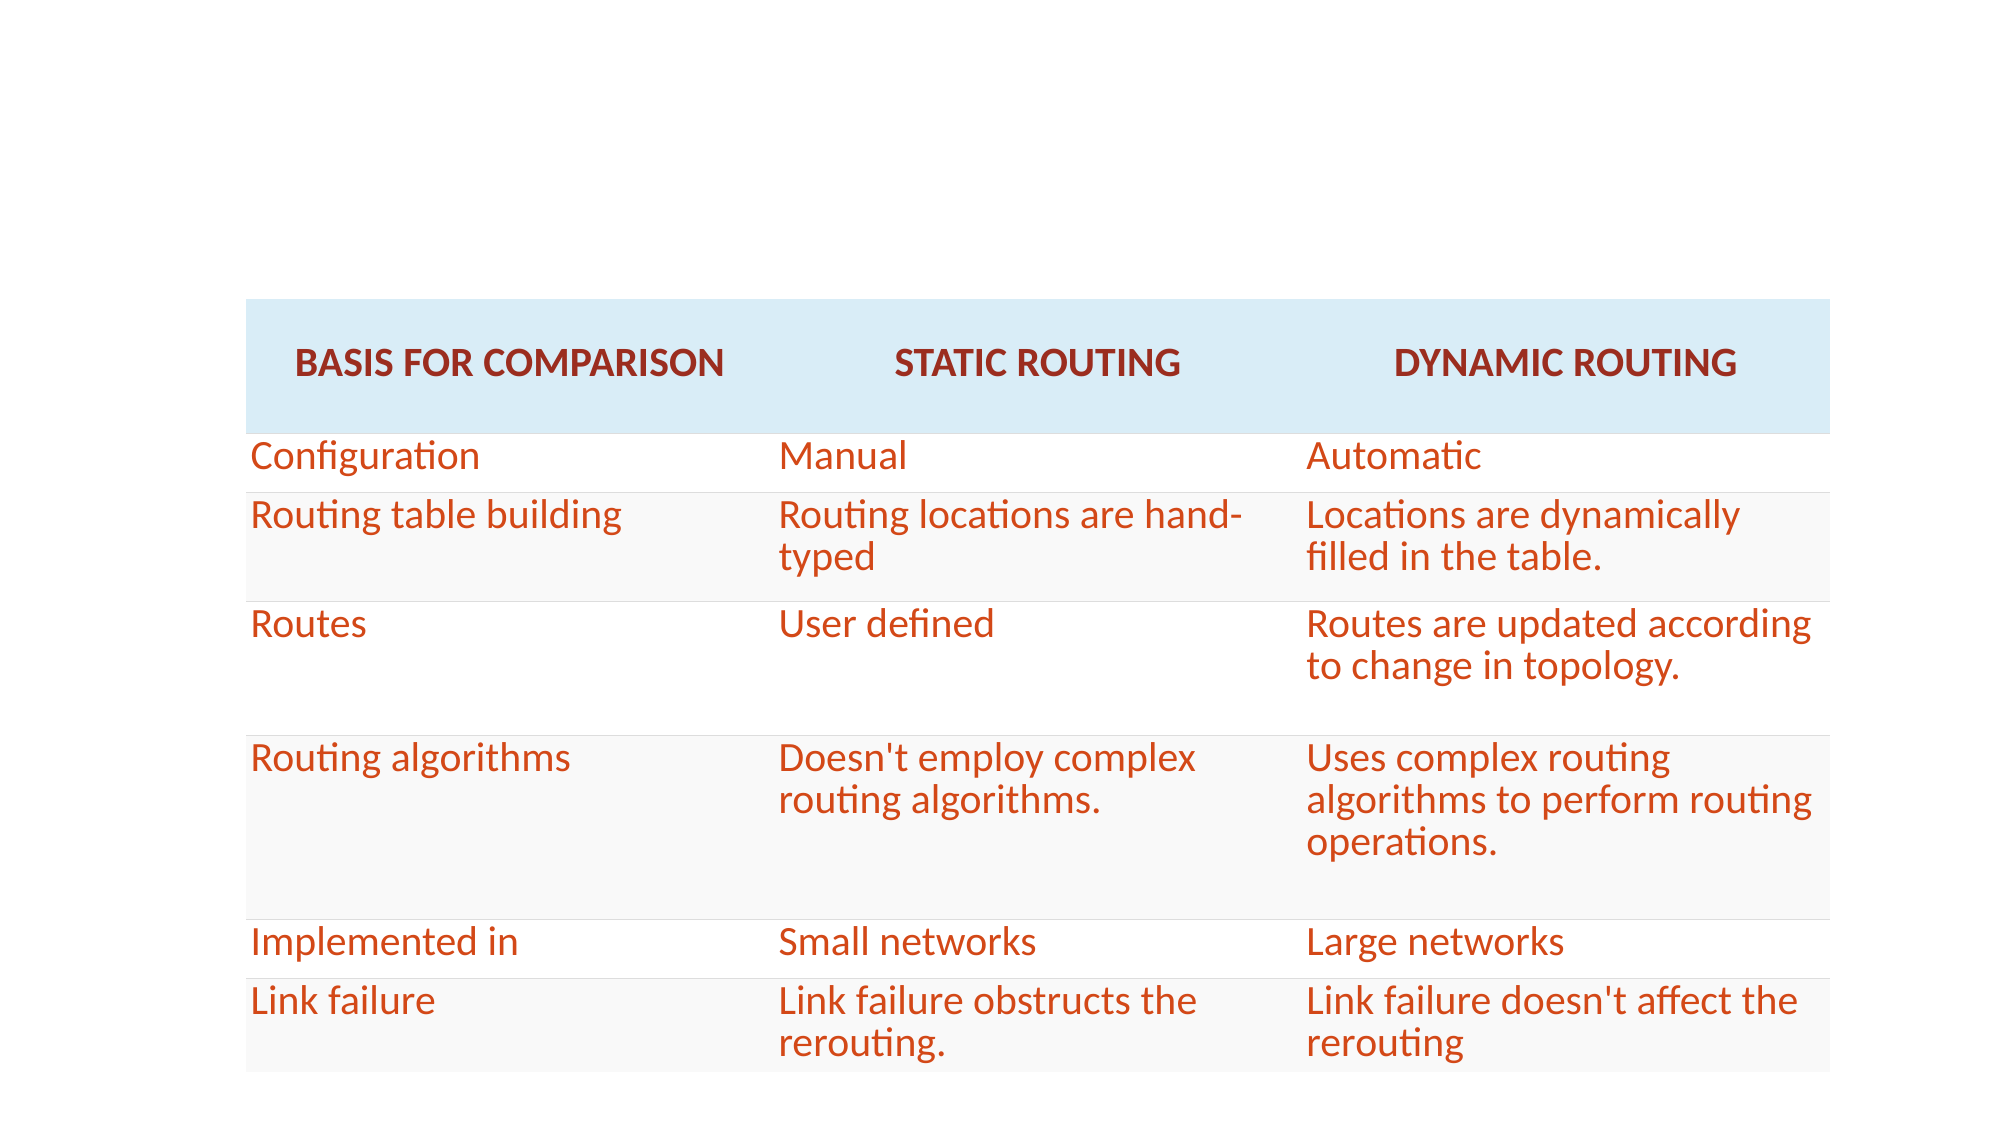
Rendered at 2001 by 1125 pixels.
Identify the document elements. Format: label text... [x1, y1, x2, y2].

table_cell Manual [774, 434, 1302, 492]
table_cell Locations are dynamically filled in the table. [1302, 493, 1830, 601]
table_cell Routing algorithms [246, 736, 774, 919]
table_cell Routing table building [246, 493, 774, 601]
table_cell Routes are updated according to change in topology. [1302, 602, 1830, 735]
table_cell Doesn't employ complex routing algorithms. [774, 736, 1302, 919]
table_cell User defined [774, 602, 1302, 735]
table_cell Link failure obstructs the rerouting. [774, 979, 1302, 1072]
table_header DYNAMIC ROUTING [1302, 299, 1830, 433]
table_cell Implemented in [246, 920, 774, 978]
table_cell Routing locations are hand-typed [774, 493, 1302, 601]
table_cell Link failure [246, 979, 774, 1072]
table_cell Routes [246, 602, 774, 735]
table_cell Configuration [246, 434, 774, 492]
table_header STATIC ROUTING [774, 299, 1302, 433]
table_header BASIS FOR COMPARISON [246, 299, 774, 433]
table_cell Large networks [1302, 920, 1830, 978]
table_cell Uses complex routing algorithms to perform routing operations. [1302, 736, 1830, 919]
table_cell Small networks [774, 920, 1302, 978]
table_cell Automatic [1302, 434, 1830, 492]
table_cell Link failure doesn't affect the rerouting [1302, 979, 1830, 1072]
